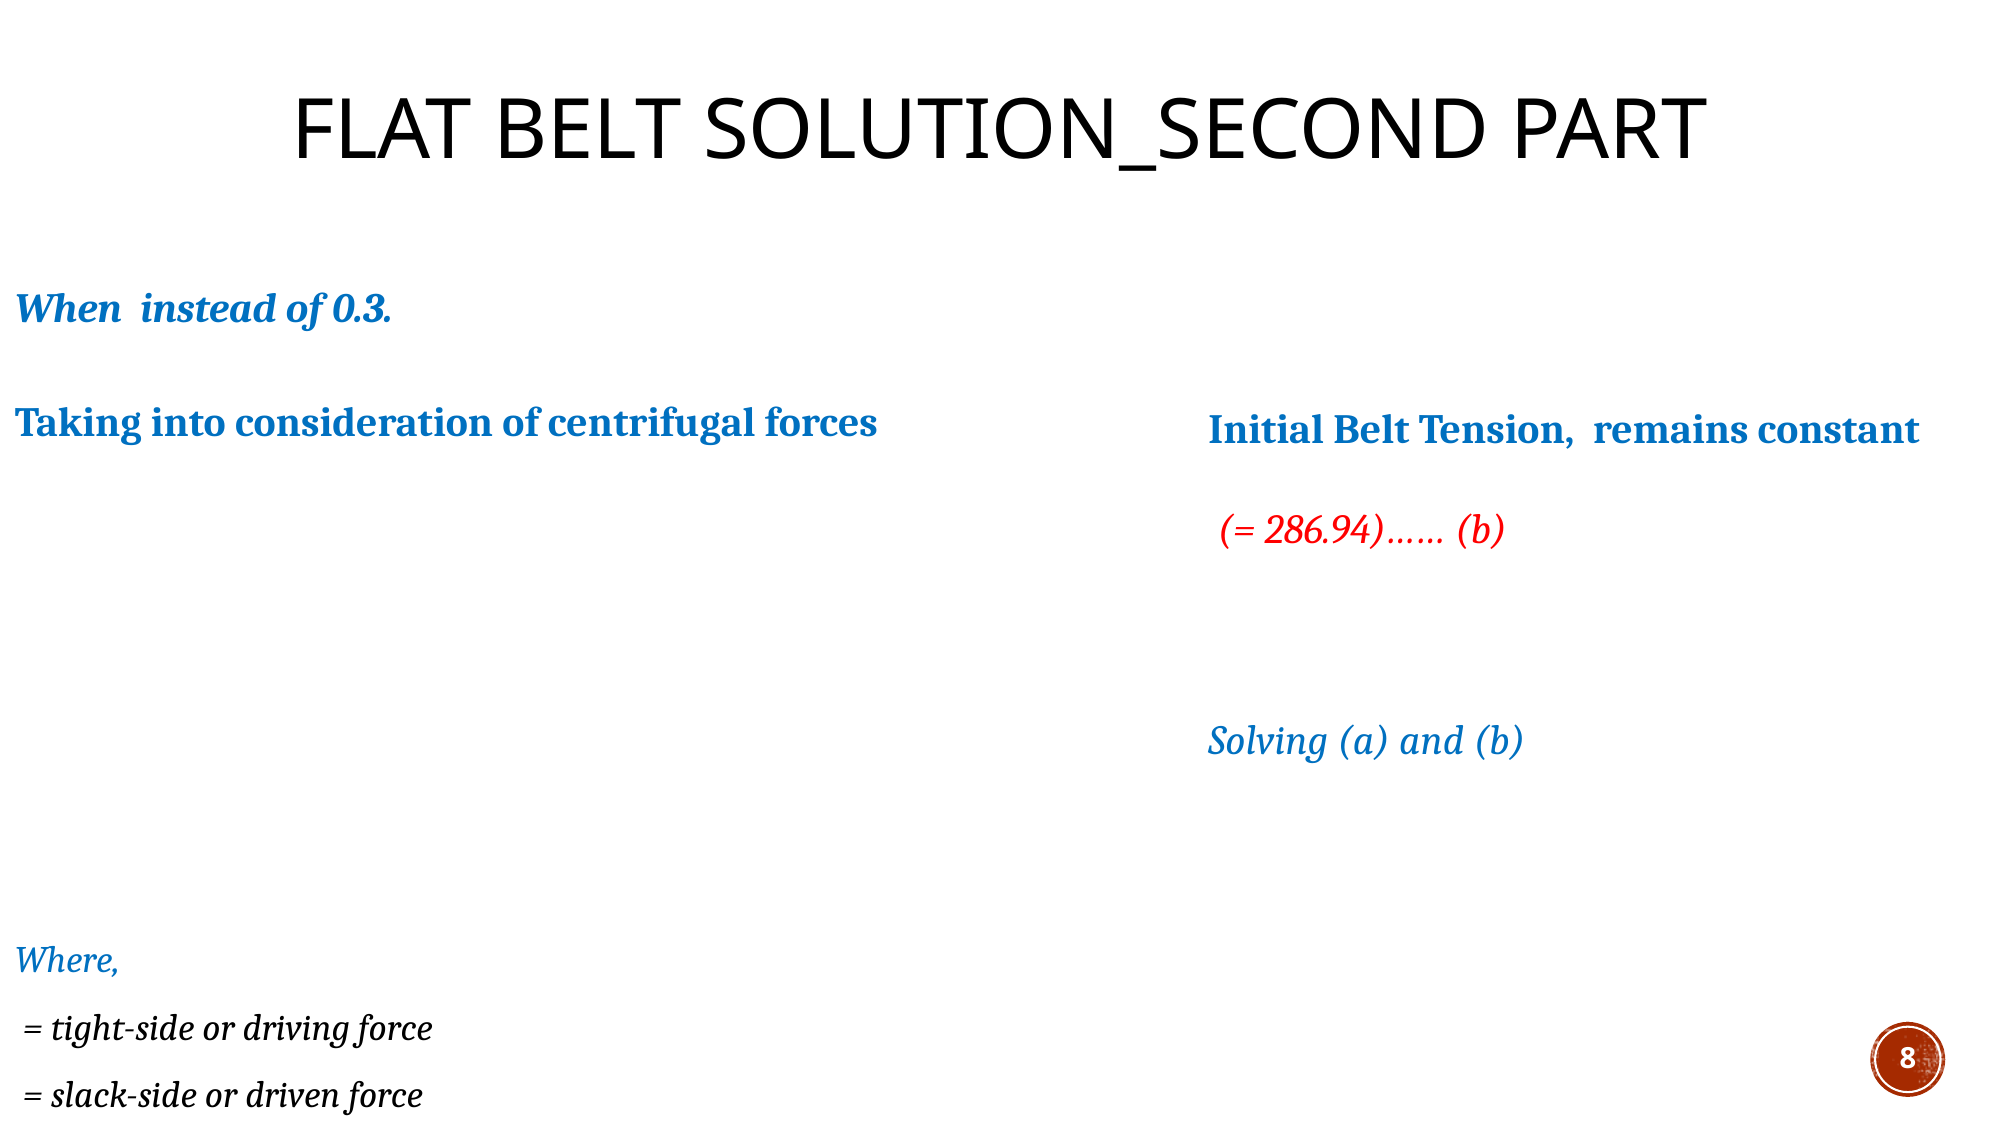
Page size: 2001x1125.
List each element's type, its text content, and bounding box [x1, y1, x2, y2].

text_box Flat Belt SOLUTION_Second part [0, 0, 2000, 263]
text_box [0, 263, 2000, 1125]
